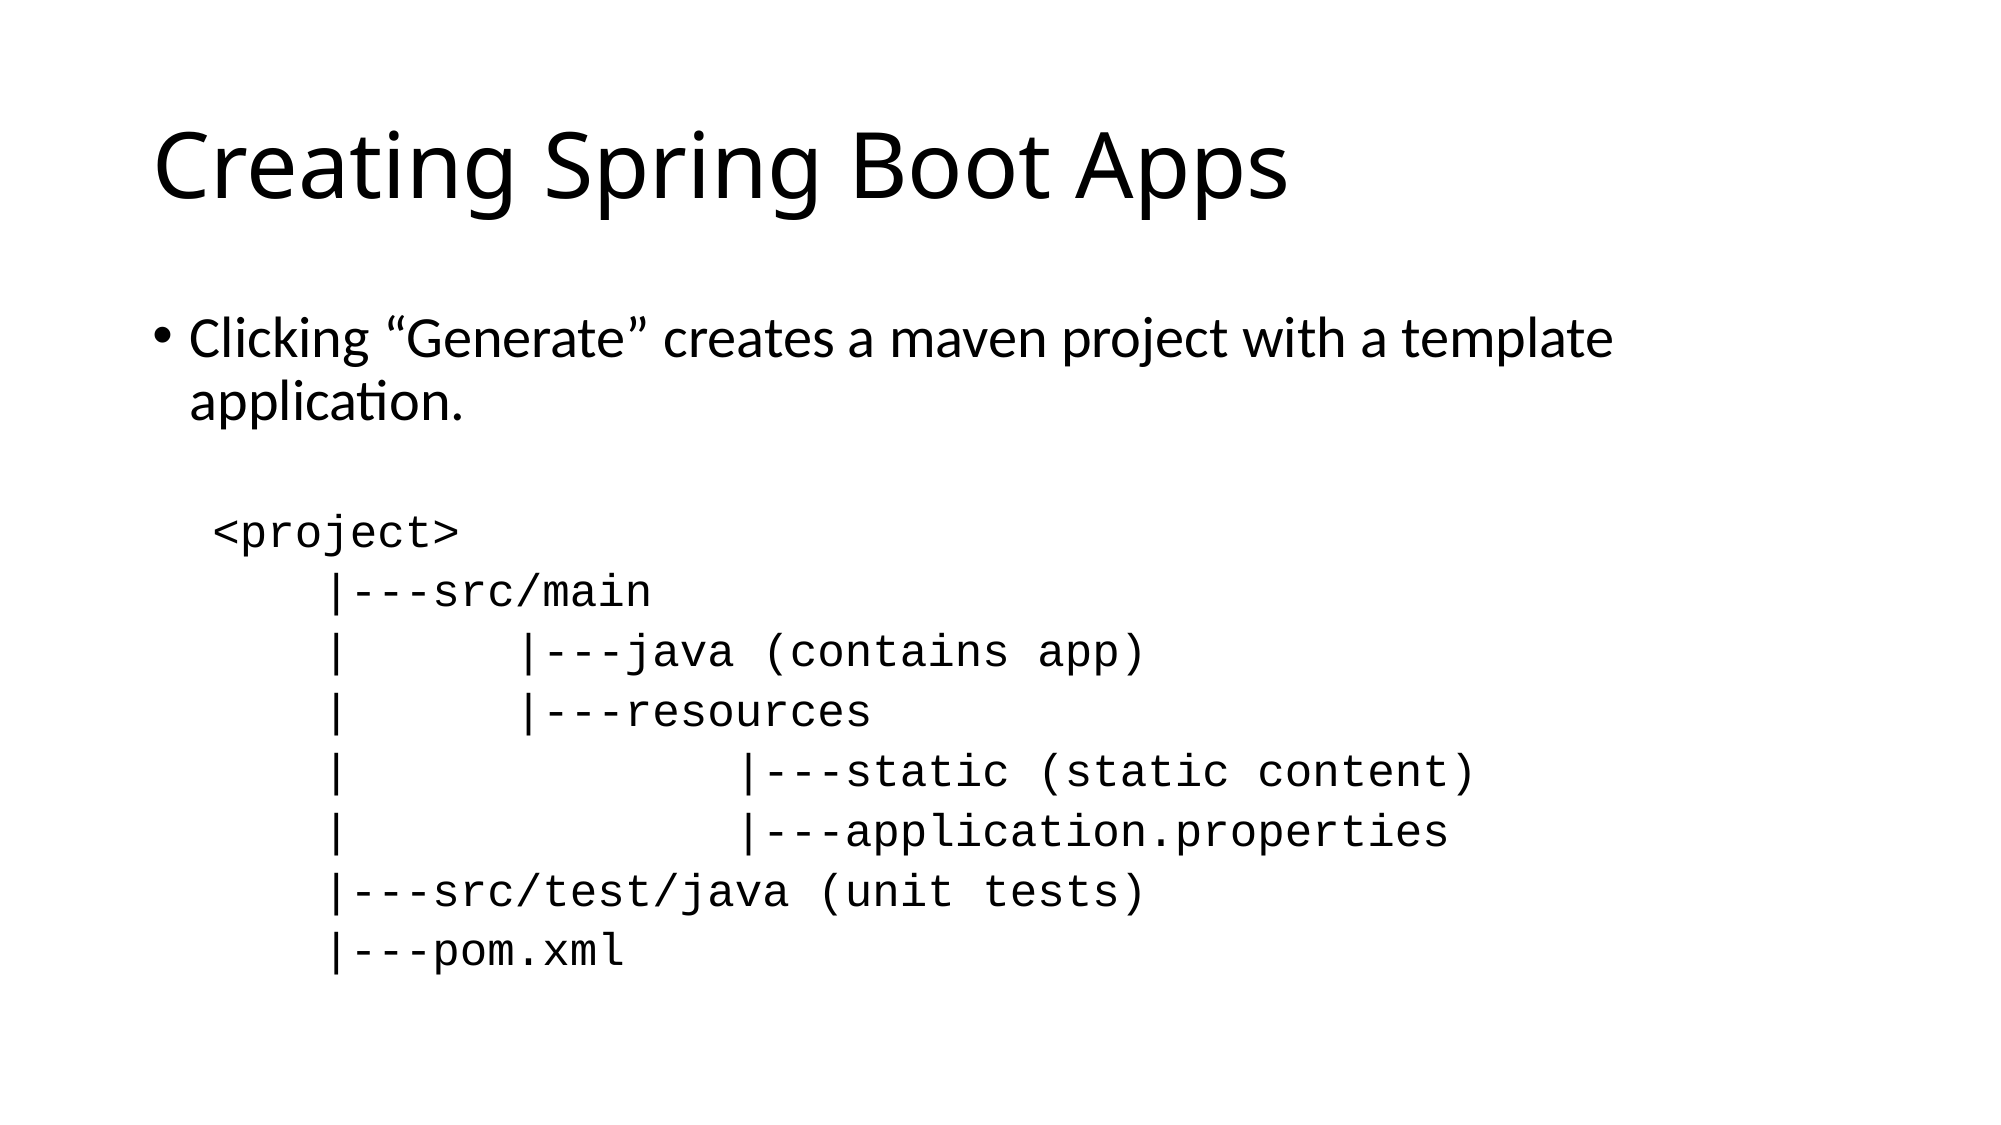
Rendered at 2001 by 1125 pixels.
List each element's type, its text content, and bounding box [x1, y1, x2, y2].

title Creating Spring Boot Apps [137, 59, 1863, 278]
list Clicking “Generate” creates a maven project with a template application. <project> |---src/main | |---java (contains app) | |---resources | |---static (static content) | |---application.properties |---src/test/java (unit tests) |---pom.xml [137, 299, 1863, 1014]
